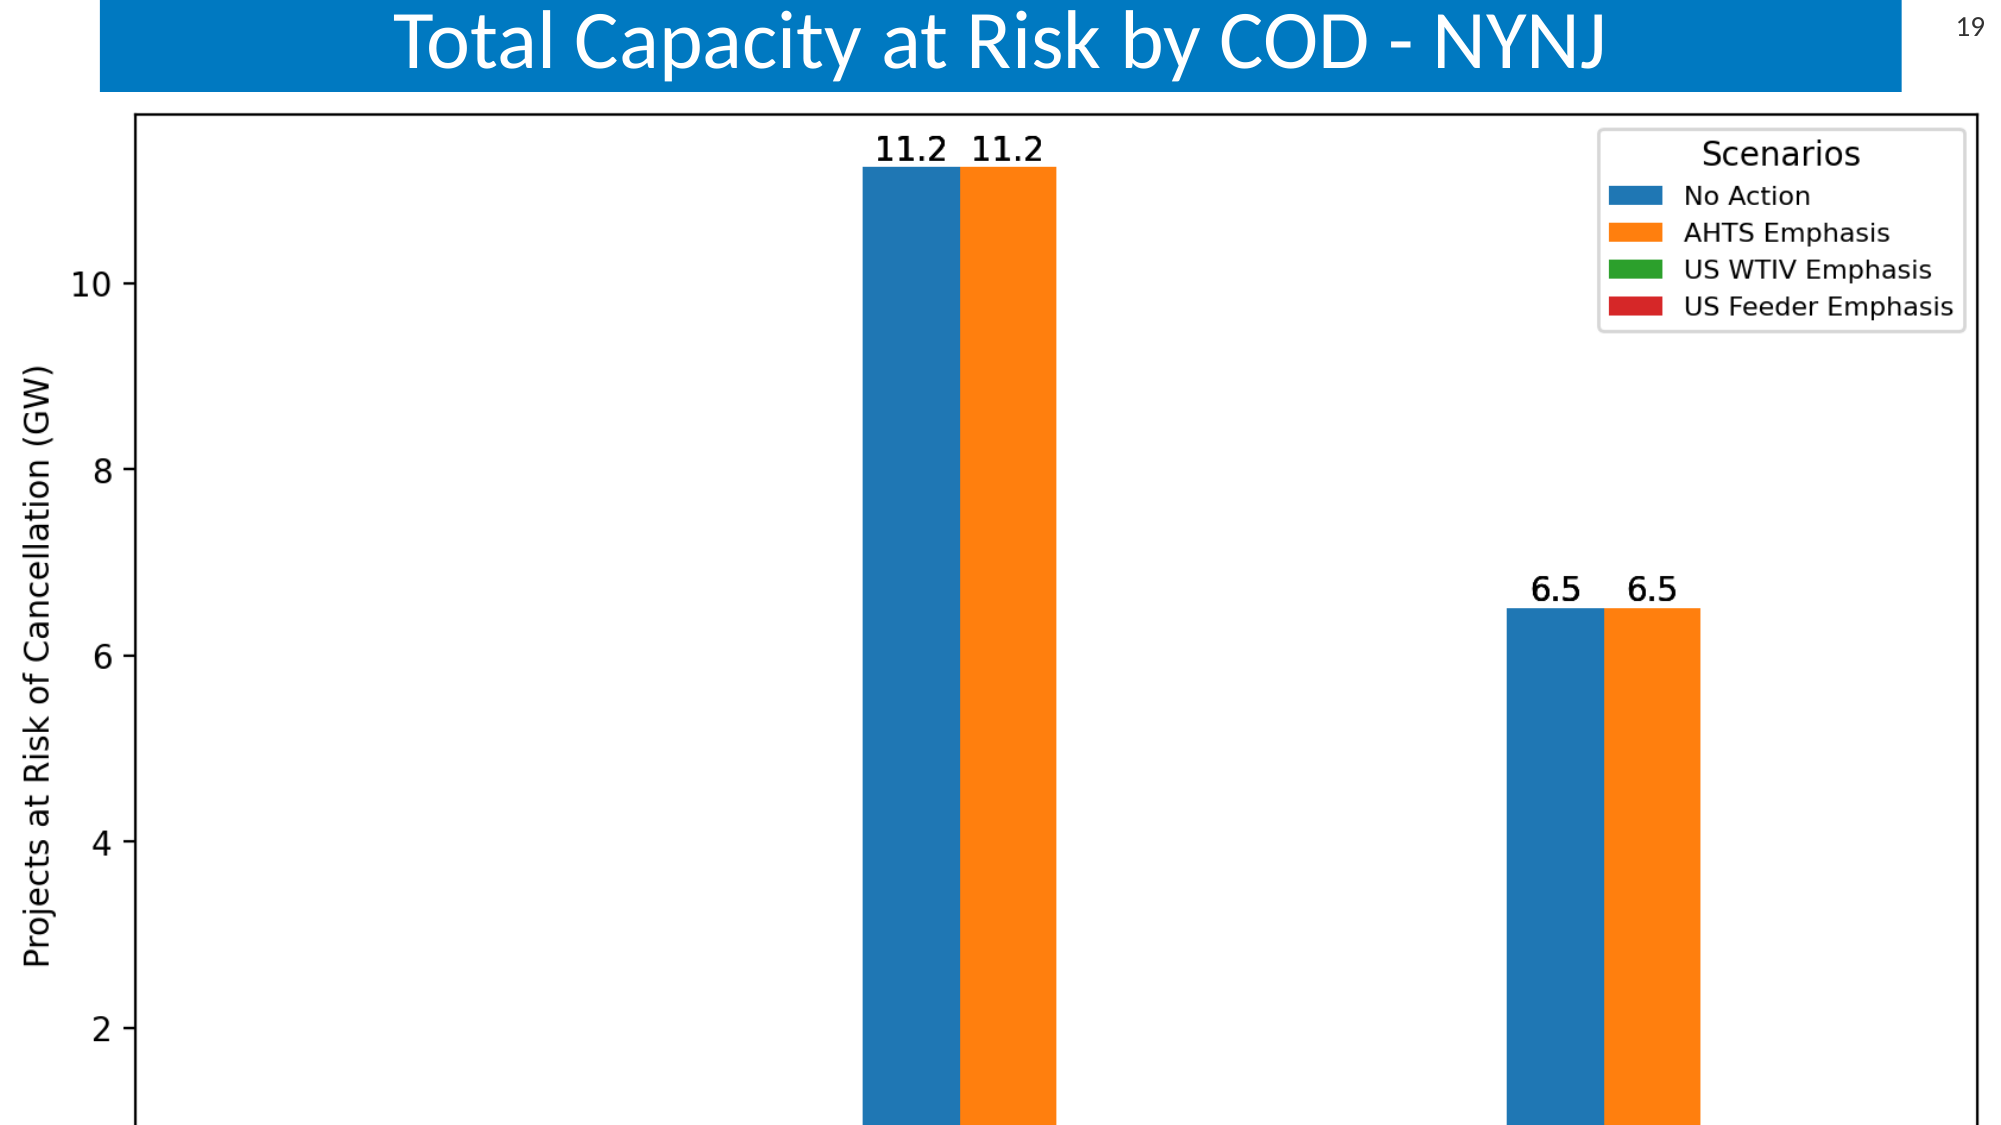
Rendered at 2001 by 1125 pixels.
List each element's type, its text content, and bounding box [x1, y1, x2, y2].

title Total Capacity at Risk by COD - NYNJ [99, 0, 1902, 91]
picture [0, 92, 2000, 1125]
